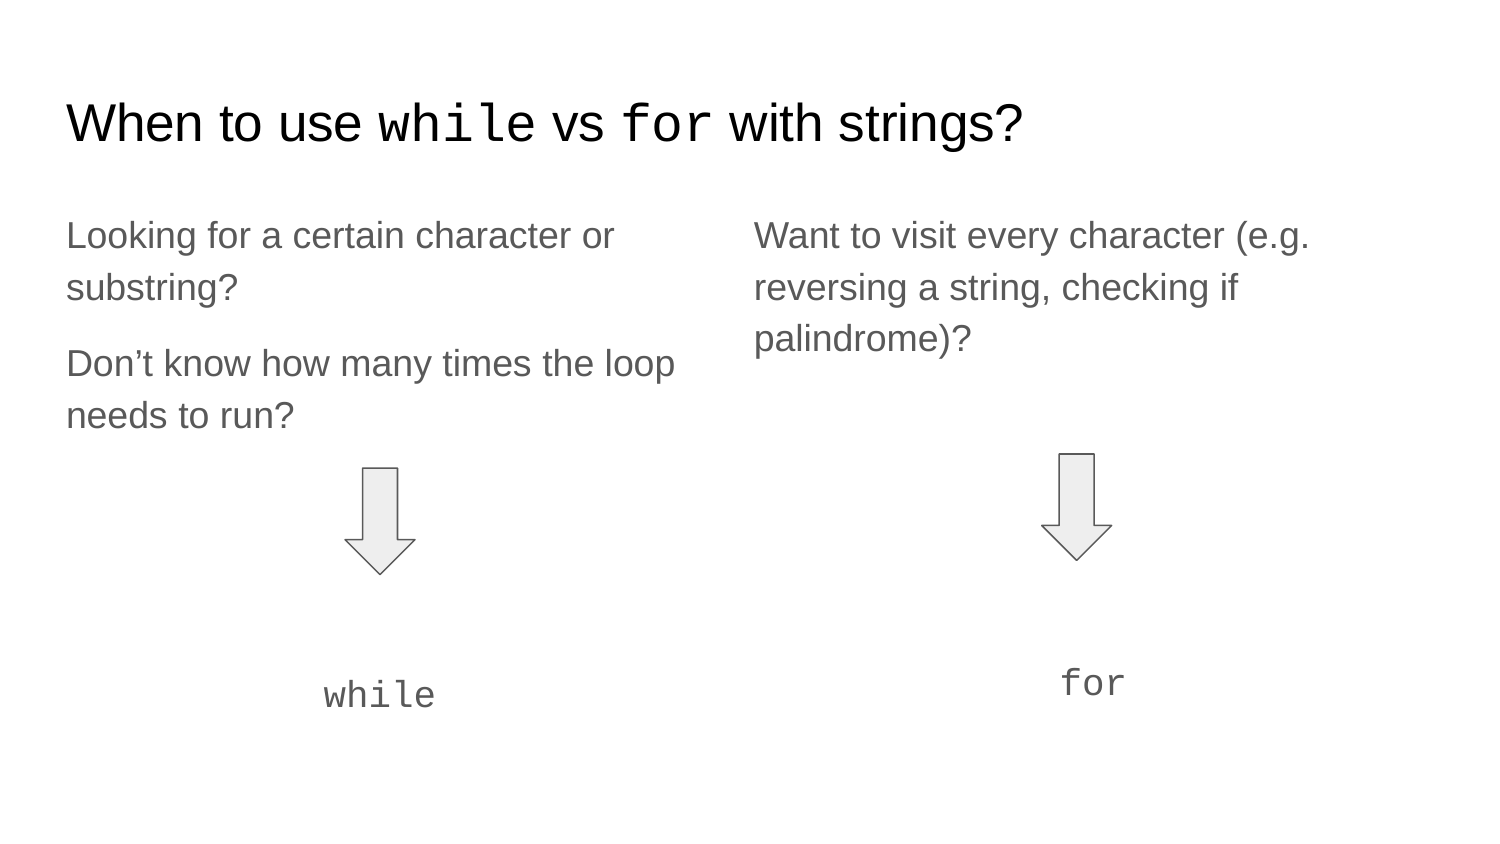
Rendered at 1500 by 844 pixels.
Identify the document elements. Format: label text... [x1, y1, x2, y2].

text_box while [148, 648, 612, 730]
text_box for [955, 635, 1232, 718]
title When to use while vs for with strings? [51, 72, 1449, 167]
list Want to visit every character (e.g. reversing a string, checking if palindrome)? [738, 189, 1415, 402]
text_box [1041, 454, 1112, 561]
text_box [345, 468, 415, 575]
list Looking for a certain character or substring? Don’t know how many times the loop needs to run? [51, 189, 727, 455]
